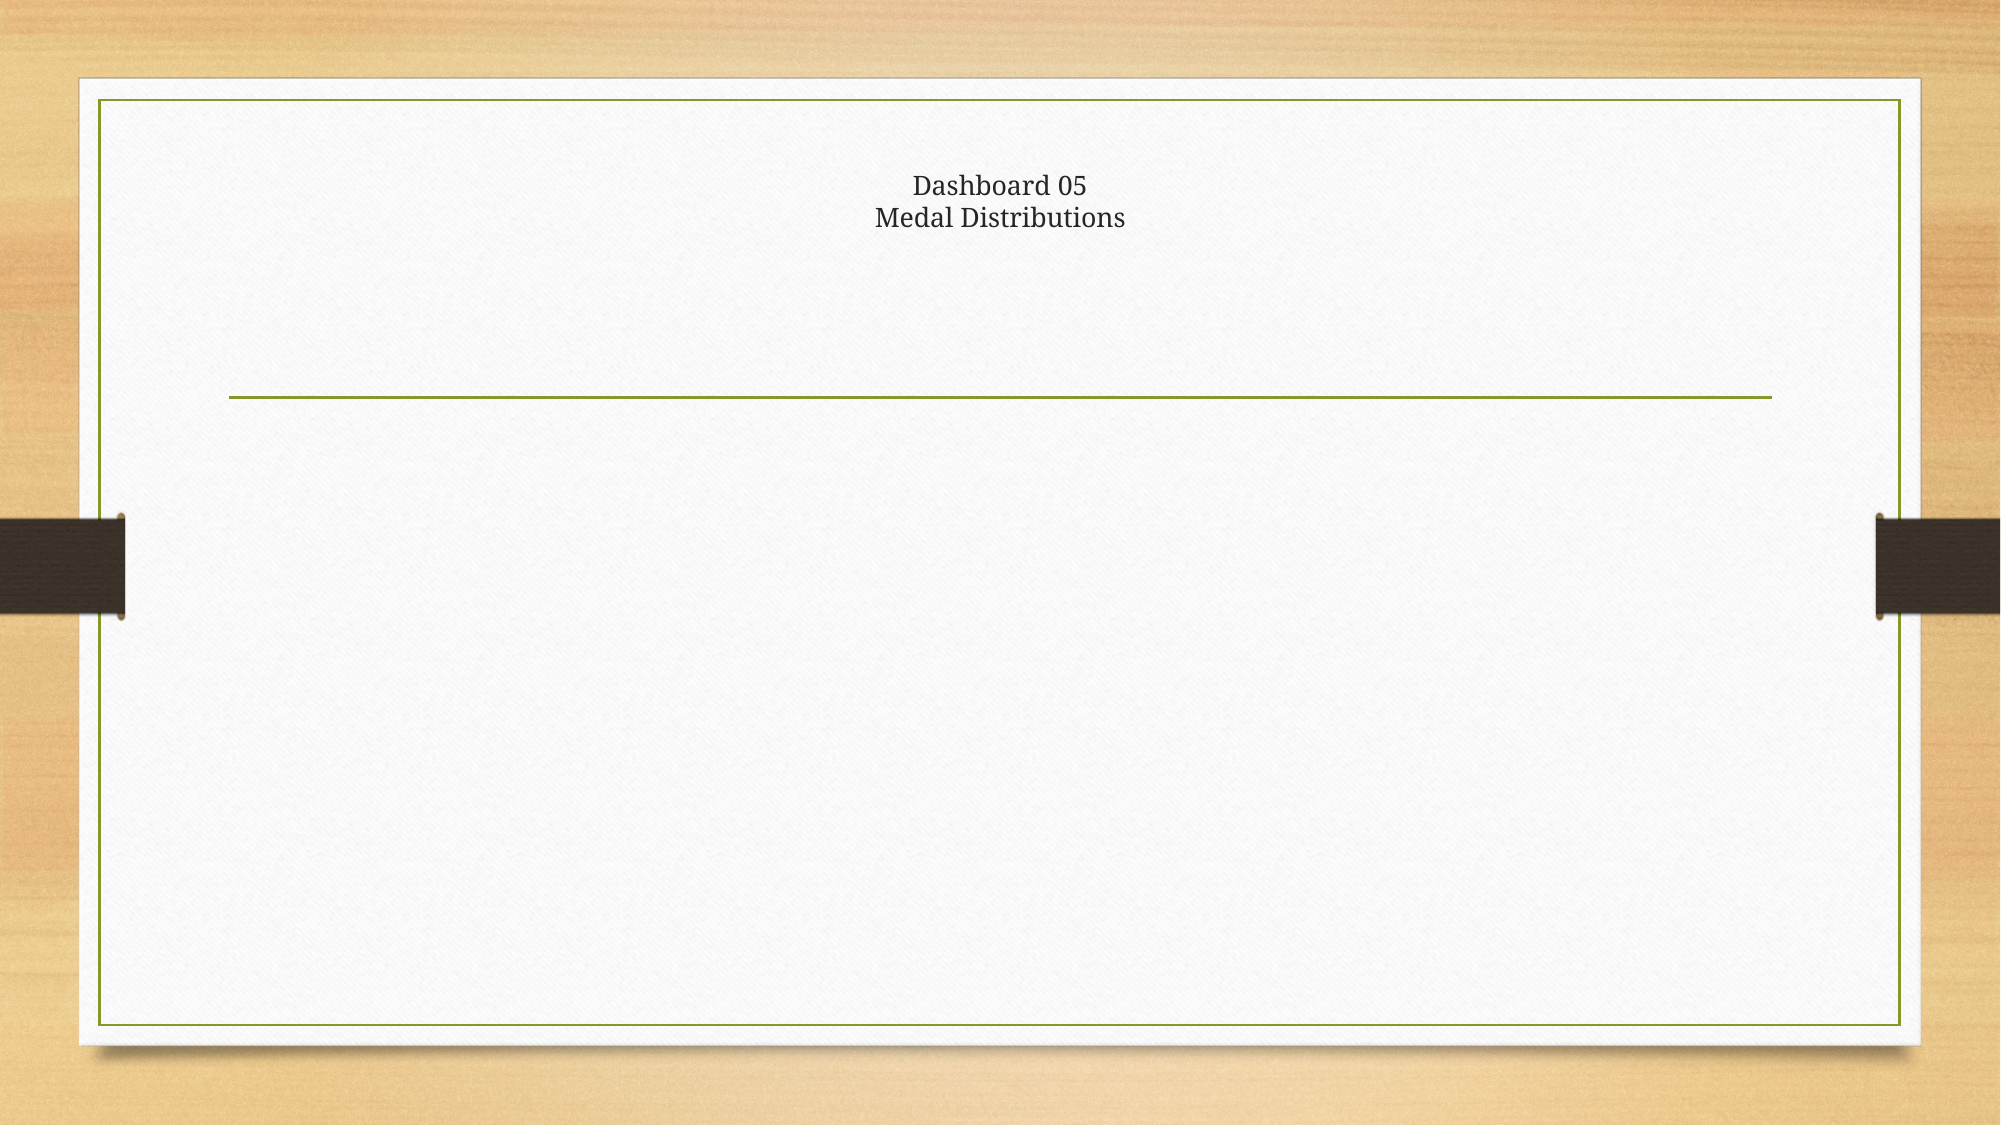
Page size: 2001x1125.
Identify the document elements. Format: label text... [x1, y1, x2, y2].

title Dashboard 05 Medal Distributions [212, 161, 1788, 241]
picture [0, 0, 2001, 1125]
